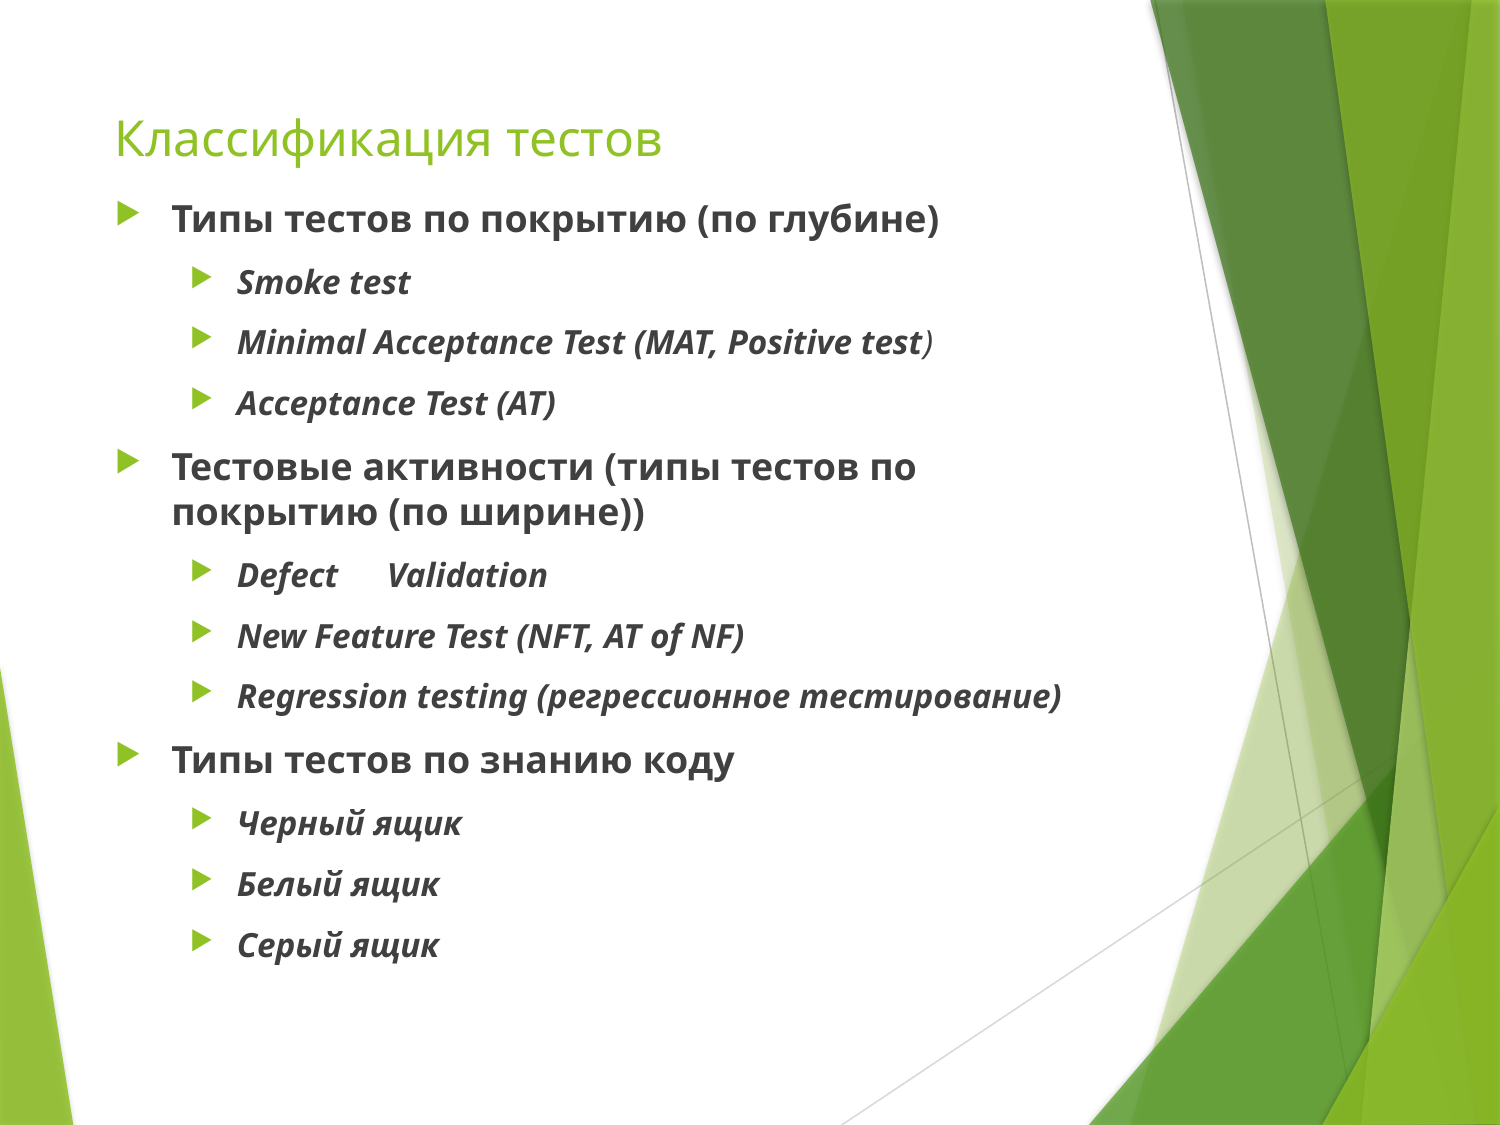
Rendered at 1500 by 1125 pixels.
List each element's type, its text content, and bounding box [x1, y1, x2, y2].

list Типы тестов по покрытию (по глубине) Smoke test Minimal Acceptance Test (MAT, Positive test) Acceptance Test (AT) Тестовые активности (типы тестов по покрытию (по ширине)) Defect Validation New Feature Test (NFT, AT of NF) Regression testing (регрессионное тестирование) Типы тестов по знанию коду Черный ящик Белый ящик Серый ящик [99, 187, 1142, 992]
title Классификация тестов [99, 99, 1142, 175]
